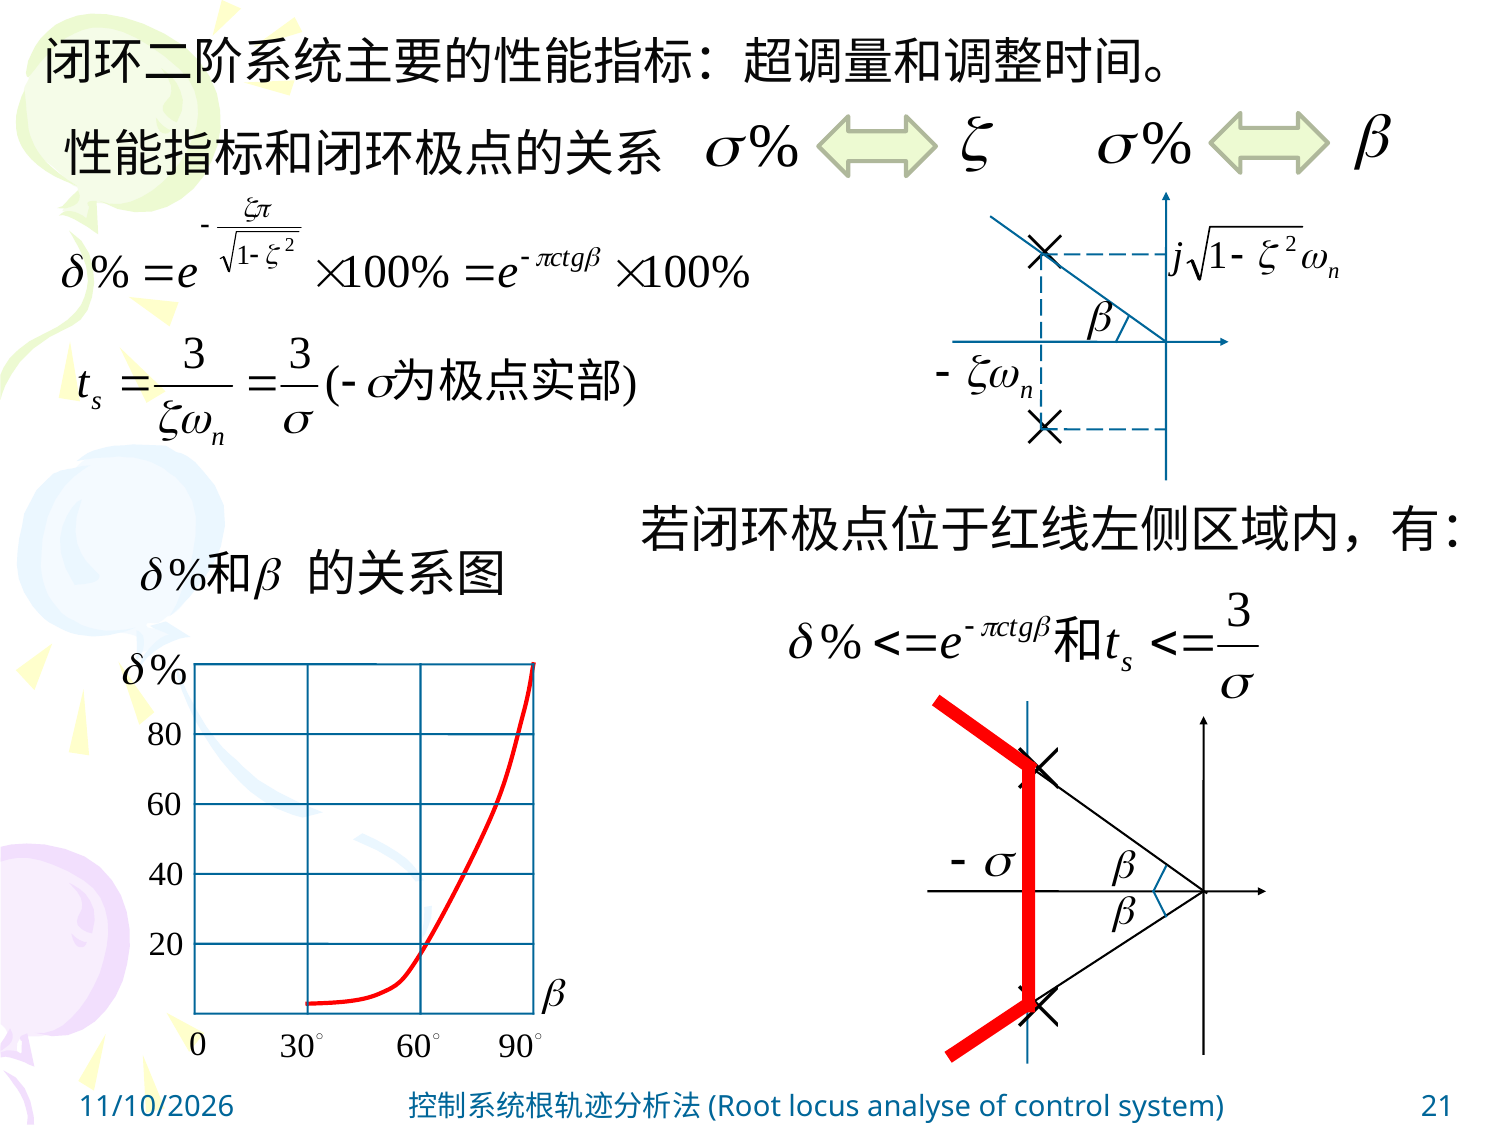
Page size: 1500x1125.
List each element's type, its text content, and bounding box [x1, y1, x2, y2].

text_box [928, 191, 1349, 480]
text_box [940, 703, 1029, 1054]
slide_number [63, 1079, 256, 1125]
text_box 性能指标和闭环极点的关系 [49, 113, 679, 189]
footer 控制系统根轨迹分析法(Root locus analyse of control system) [270, 1079, 1340, 1125]
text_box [928, 718, 935, 1054]
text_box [1210, 717, 1267, 1054]
text_box 若闭环极点位于红线左侧区域内，有： [625, 489, 1475, 565]
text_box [1087, 97, 1408, 189]
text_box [114, 644, 579, 1067]
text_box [70, 324, 648, 456]
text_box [1034, 978, 1059, 1040]
slide_number 21 [1340, 1079, 1470, 1125]
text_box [780, 578, 1269, 710]
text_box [695, 101, 1016, 192]
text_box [1034, 740, 1059, 802]
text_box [1034, 718, 1207, 1054]
text_box 闭环二阶系统主要的性能指标：超调量和调整时间。 [29, 22, 1263, 98]
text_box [54, 184, 758, 300]
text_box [122, 533, 537, 610]
